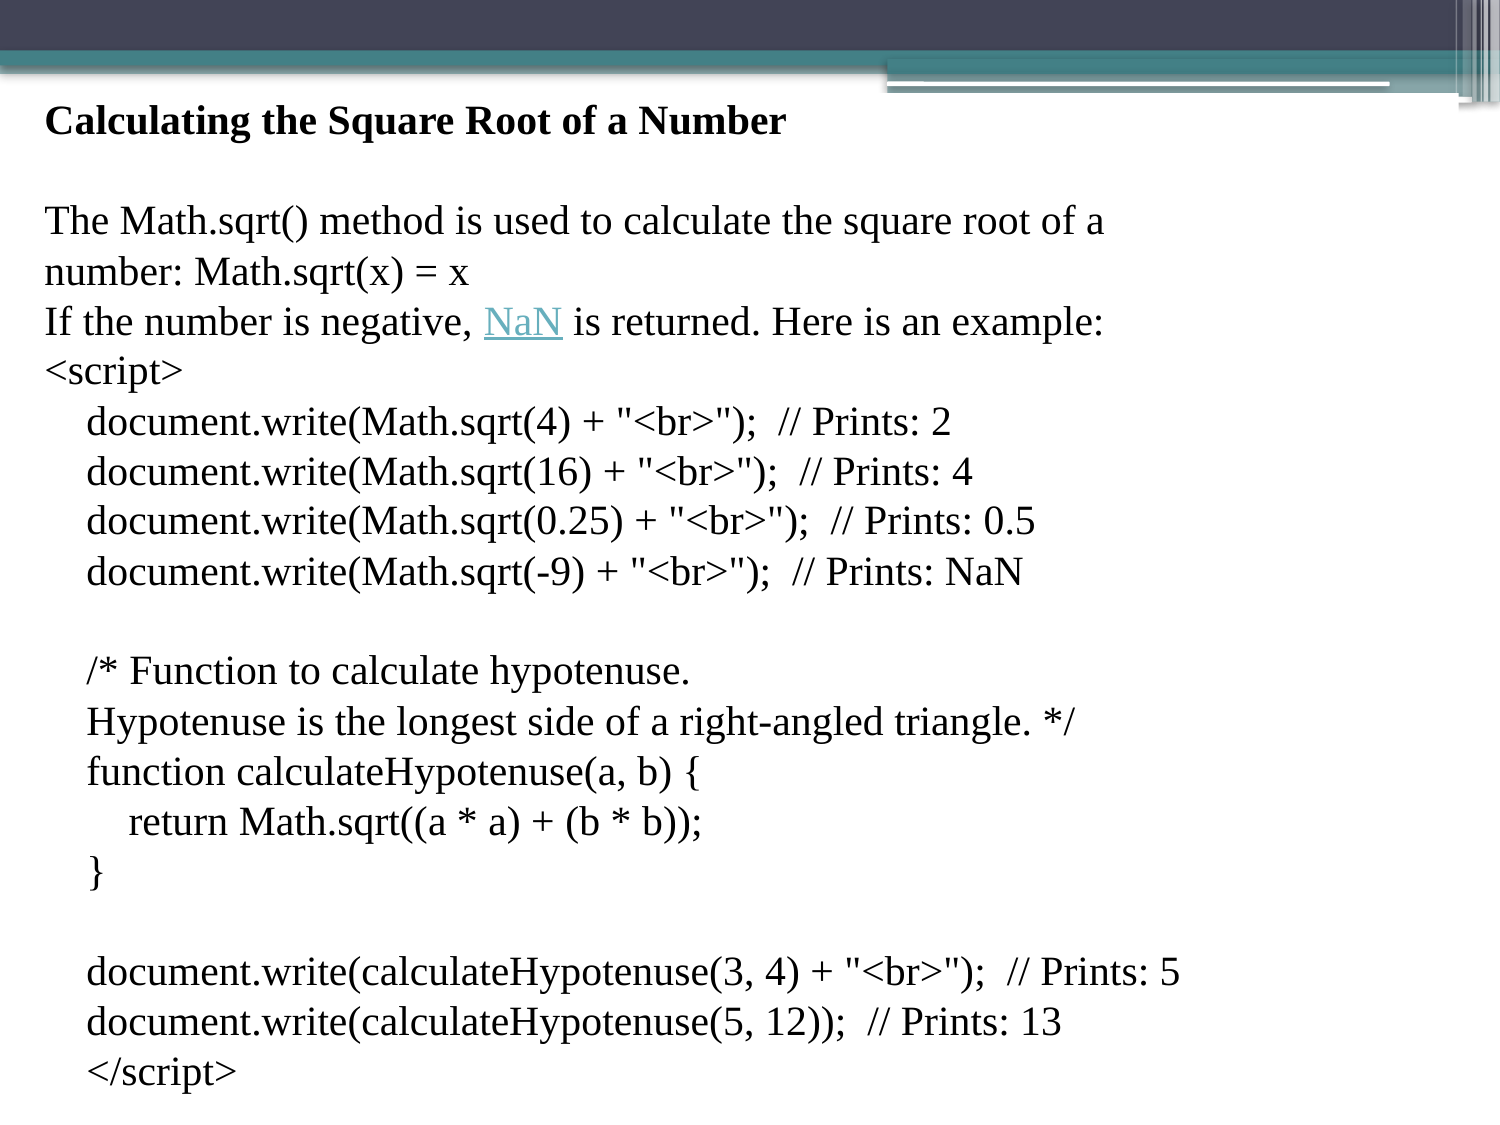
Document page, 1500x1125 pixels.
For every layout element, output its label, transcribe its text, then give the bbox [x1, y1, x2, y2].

text_box Calculating the Square Root of a Number The Math.sqrt() method is used to calculate the square root of a number: Math.sqrt(x) = x If the number is negative, NaN is returned. Here is an example: <script> document.write(Math.sqrt(4) + "<br>"); // Prints: 2 document.write(Math.sqrt(16) + "<br>"); // Prints: 4 document.write(Math.sqrt(0.25) + "<br>"); // Prints: 0.5 document.write(Math.sqrt(-9) + "<br>"); // Prints: NaN /* Function to calculate hypotenuse. Hypotenuse is the longest side of a right-angled triangle. */ function calculateHypotenuse(a, b) { return Math.sqrt((a * a) + (b * b)); } document.write(calculateHypotenuse(3, 4) + "<br>"); // Prints: 5 document.write(calculateHypotenuse(5, 12)); // Prints: 13 </script> [29, 93, 1459, 1101]
